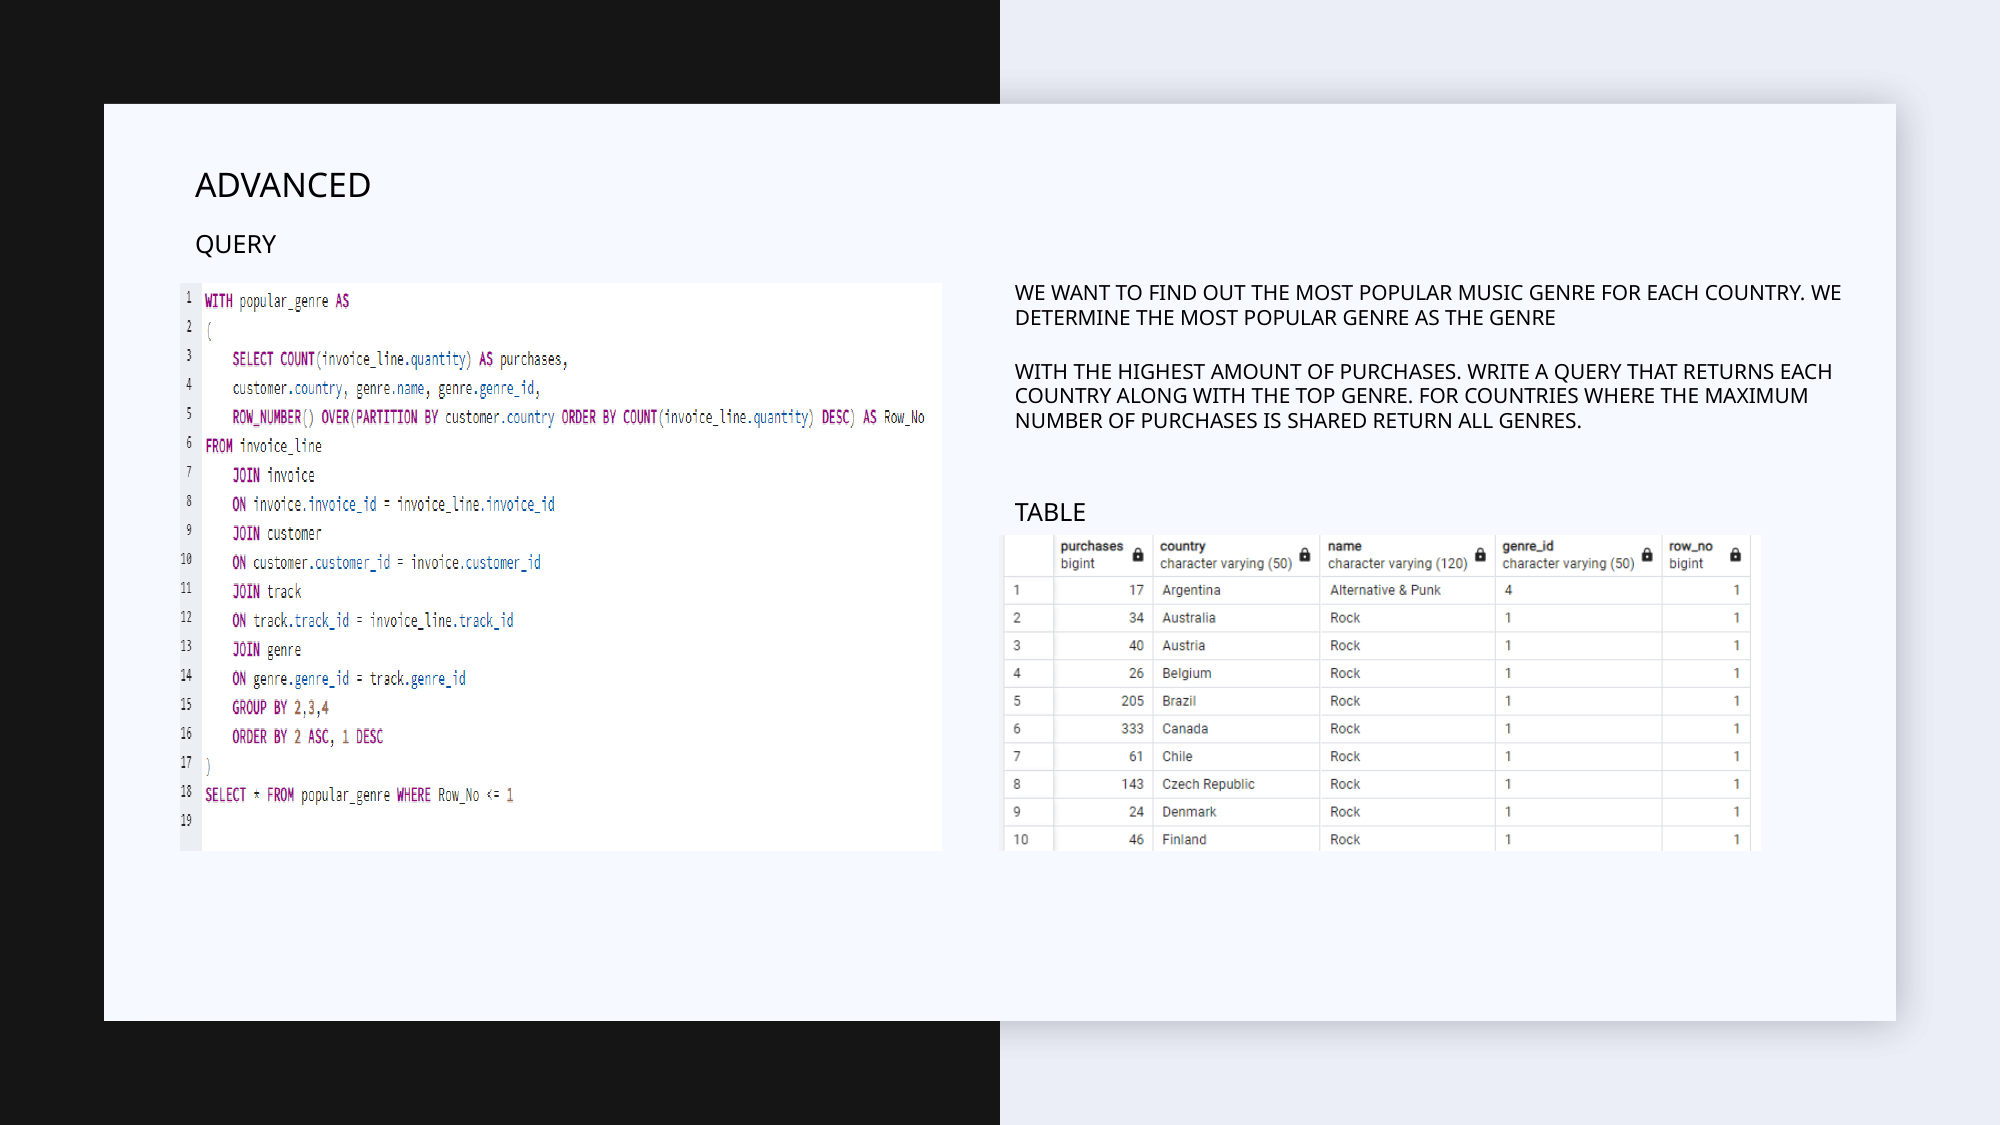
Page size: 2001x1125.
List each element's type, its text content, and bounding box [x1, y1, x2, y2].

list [179, 282, 942, 851]
list ADVANCED [180, 143, 403, 225]
text_box Table [999, 489, 1129, 534]
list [999, 535, 1762, 851]
text_box QUERY [180, 225, 309, 268]
text_box We want to find out the most popular music Genre for each country. We determine the most popular genre as the genre with the highest amount of purchases. Write a query that returns each country along with the top Genre. For countries where the maximum number of purchases is shared return all Genres. [999, 224, 1877, 489]
